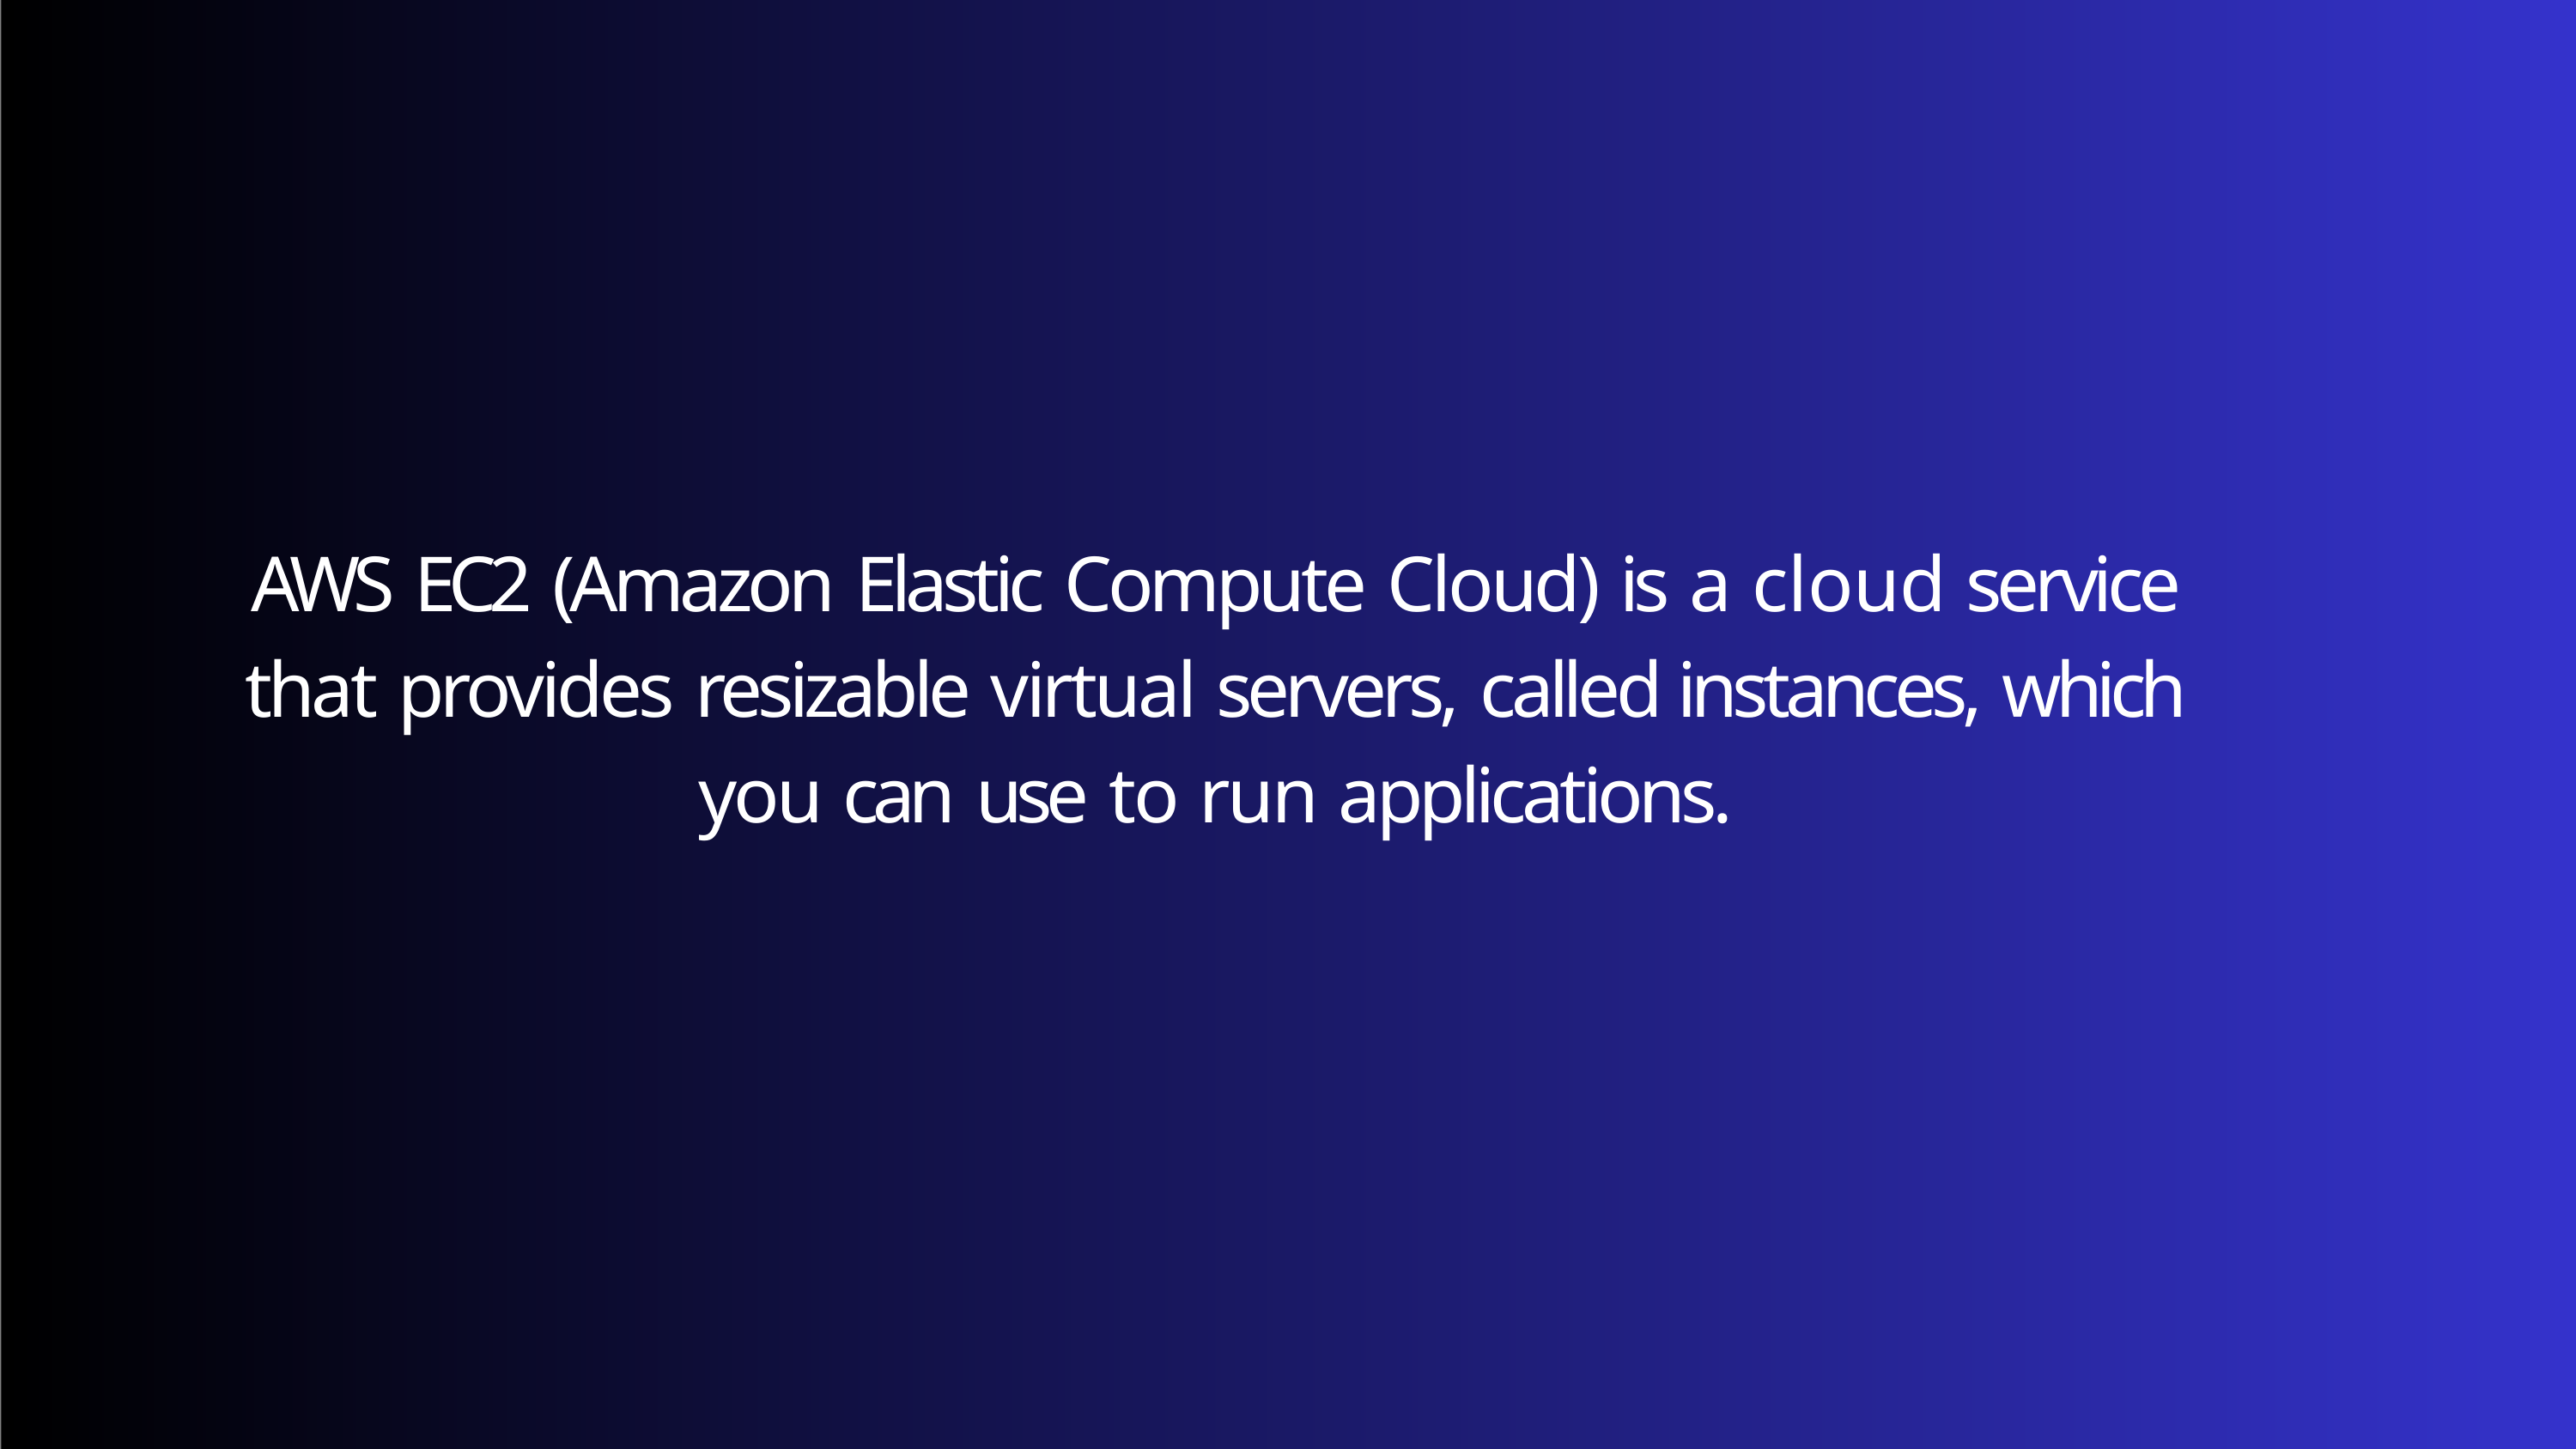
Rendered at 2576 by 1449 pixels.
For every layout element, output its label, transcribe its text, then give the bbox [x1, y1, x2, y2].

title AWS EC2 (Amazon Elastic Compute Cloud) is a cloud service that provides resizable virtual servers, called instances, which you can use to run applications. [235, 518, 2196, 839]
picture [0, 0, 2576, 1449]
